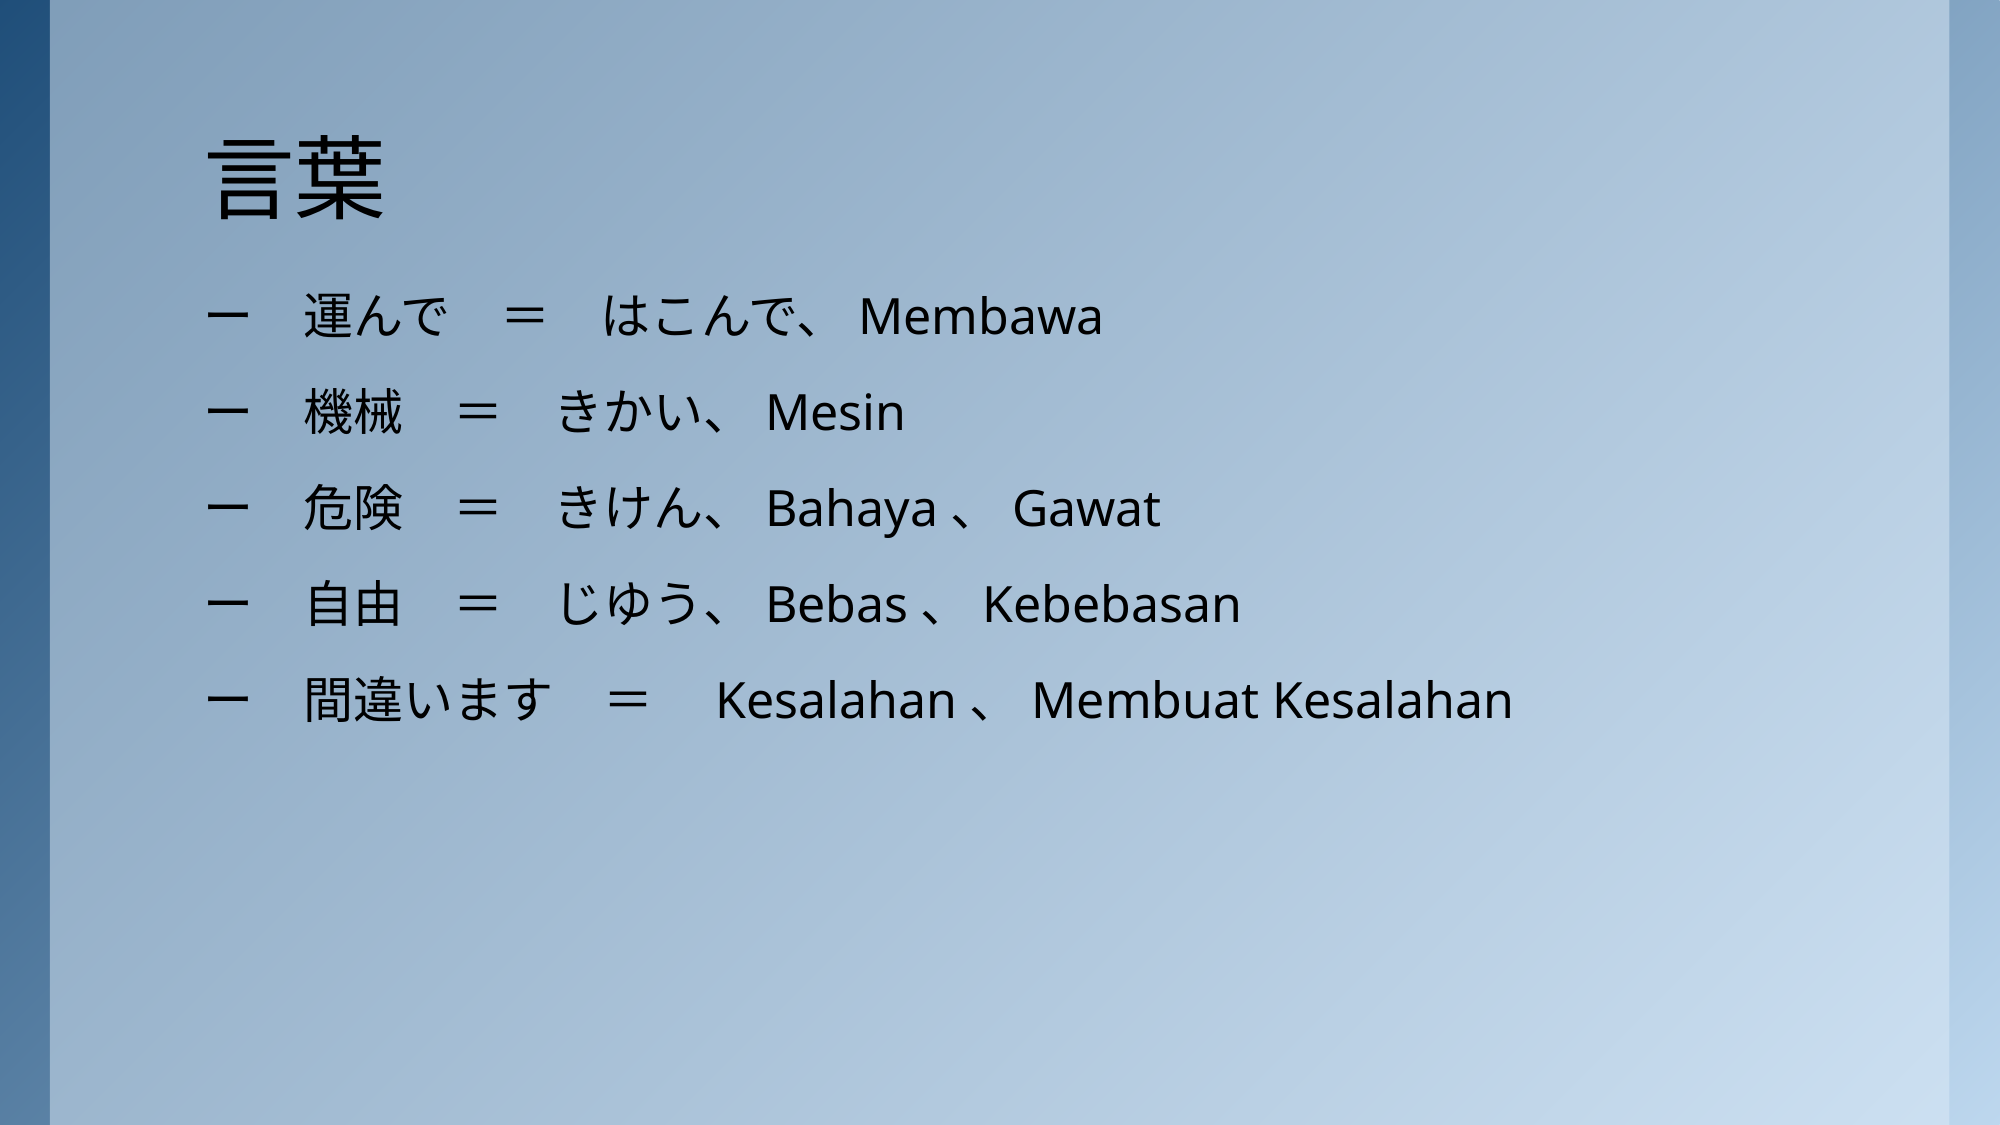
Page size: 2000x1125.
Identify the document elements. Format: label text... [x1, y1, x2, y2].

title 言葉 [183, 12, 1850, 242]
list ー 運んで ＝ はこんで、Membawa ー 機械 ＝ きかい、Mesin ー 危険 ＝ きけん、Bahaya、Gawat ー 自由 ＝ じゆう、Bebas、Kebebasan ー 間違います ＝ Kesalahan、Membuat Kesalahan [183, 279, 1850, 1013]
